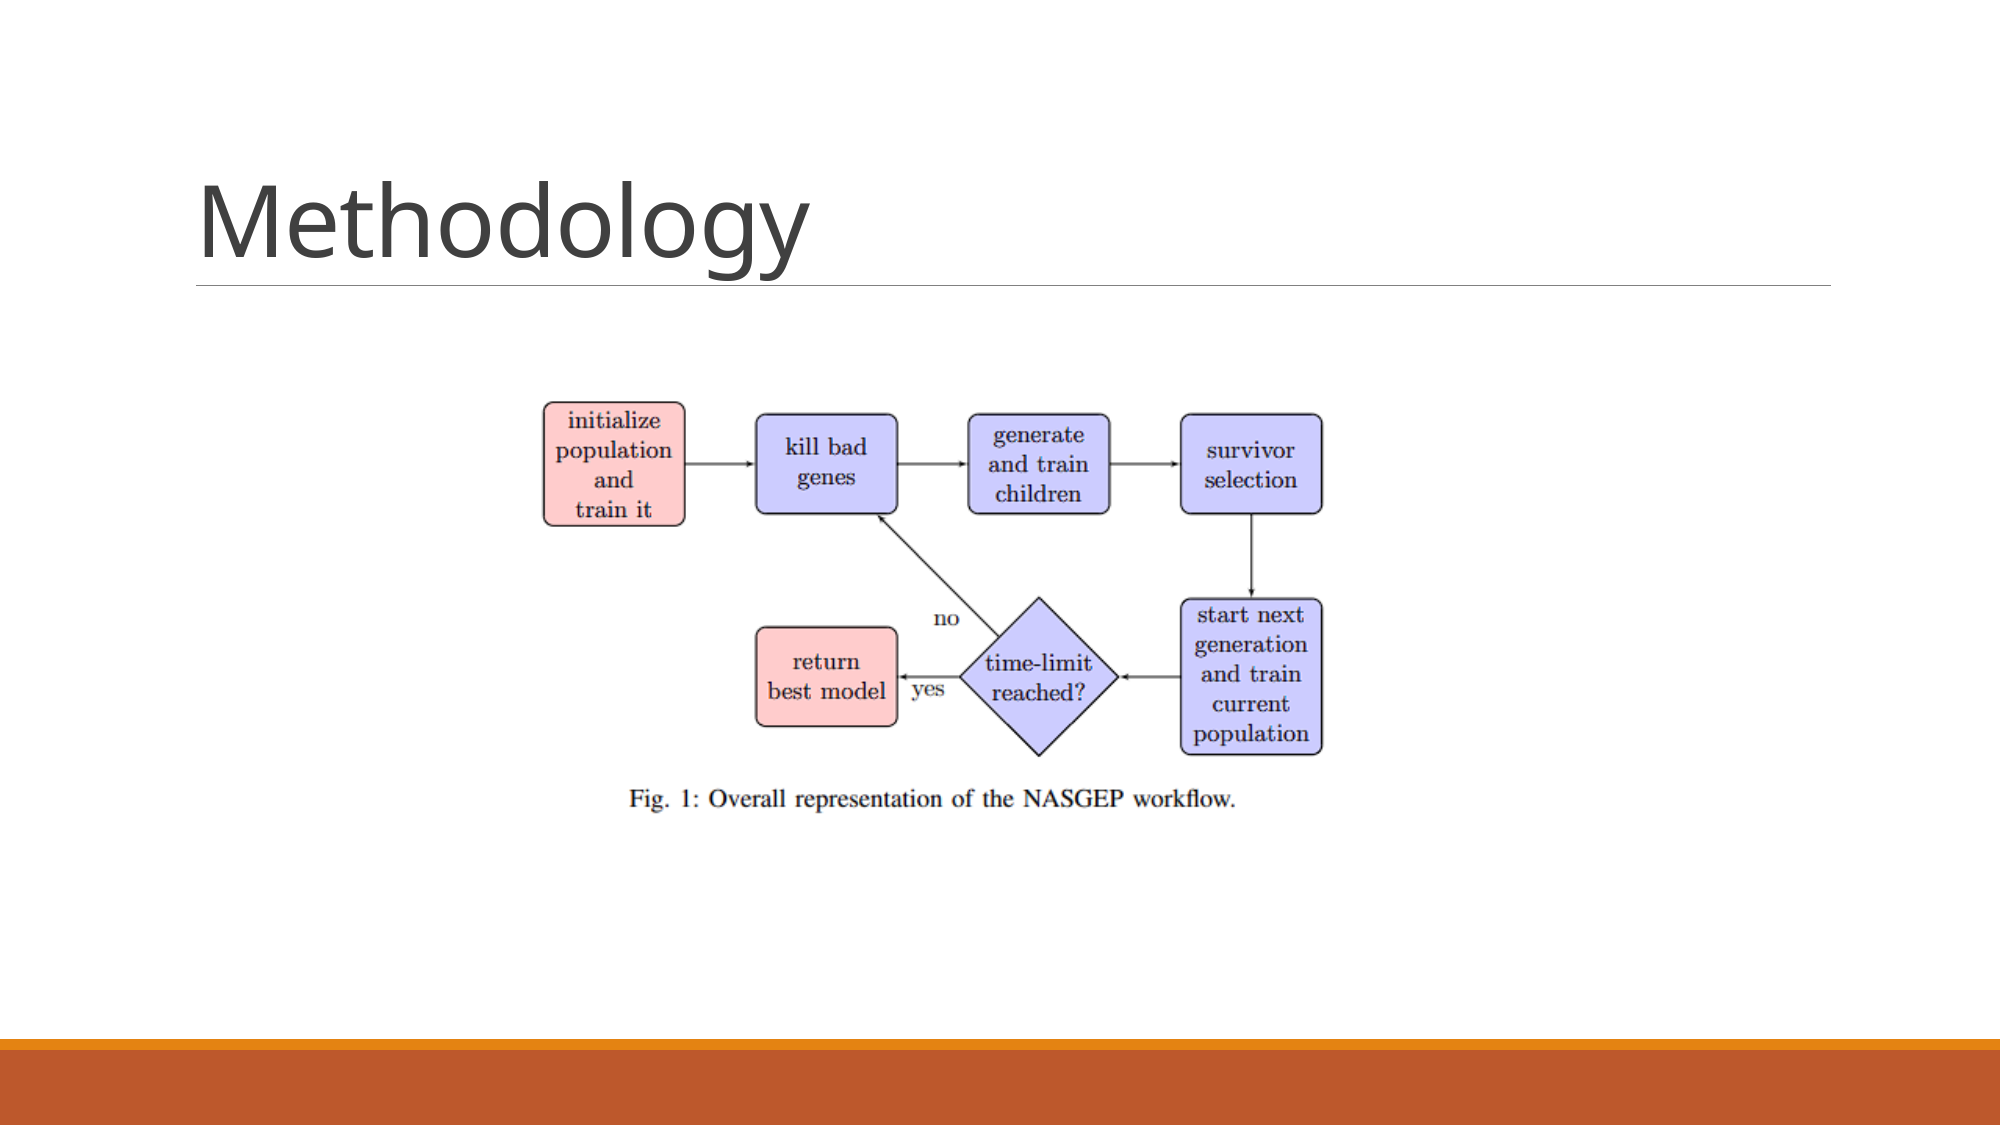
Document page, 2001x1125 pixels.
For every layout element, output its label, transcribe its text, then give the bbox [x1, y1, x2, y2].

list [480, 325, 1404, 841]
title Methodology [180, 47, 1830, 285]
